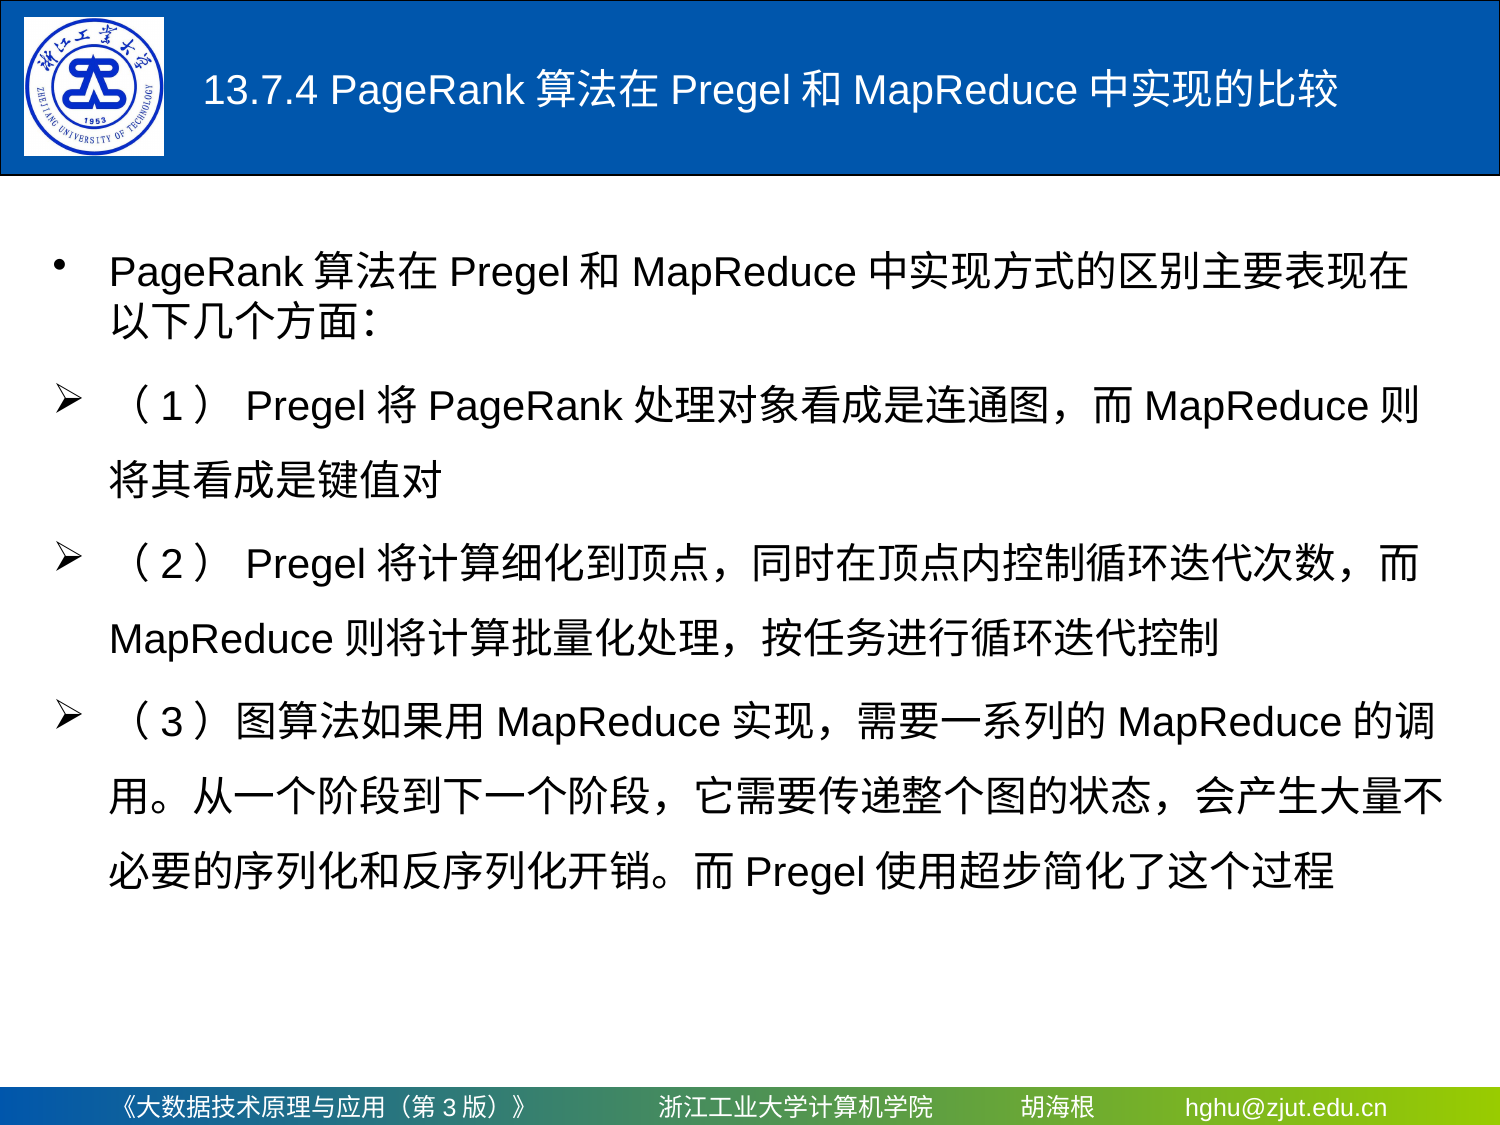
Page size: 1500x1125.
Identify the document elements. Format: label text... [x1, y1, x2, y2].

list PageRank算法在Pregel和MapReduce中实现方式的区别主要表现在以下几个方面： （1）Pregel将PageRank处理对象看成是连通图，而MapReduce则将其看成是键值对 （2）Pregel将计算细化到顶点，同时在顶点内控制循环迭代次数，而MapReduce则将计算批量化处理，按任务进行循环迭代控制 （3）图算法如果用MapReduce实现，需要一系列的MapReduce的调用。从一个阶段到下一个阶段，它需要传递整个图的状态，会产生大量不必要的序列化和反序列化开销。而Pregel使用超步简化了这个过程 [37, 237, 1463, 901]
title 13.7.4 PageRank算法在Pregel和MapReduce中实现的比较 [187, 12, 1500, 163]
picture [0, 176, 1500, 1088]
picture [24, 17, 164, 156]
